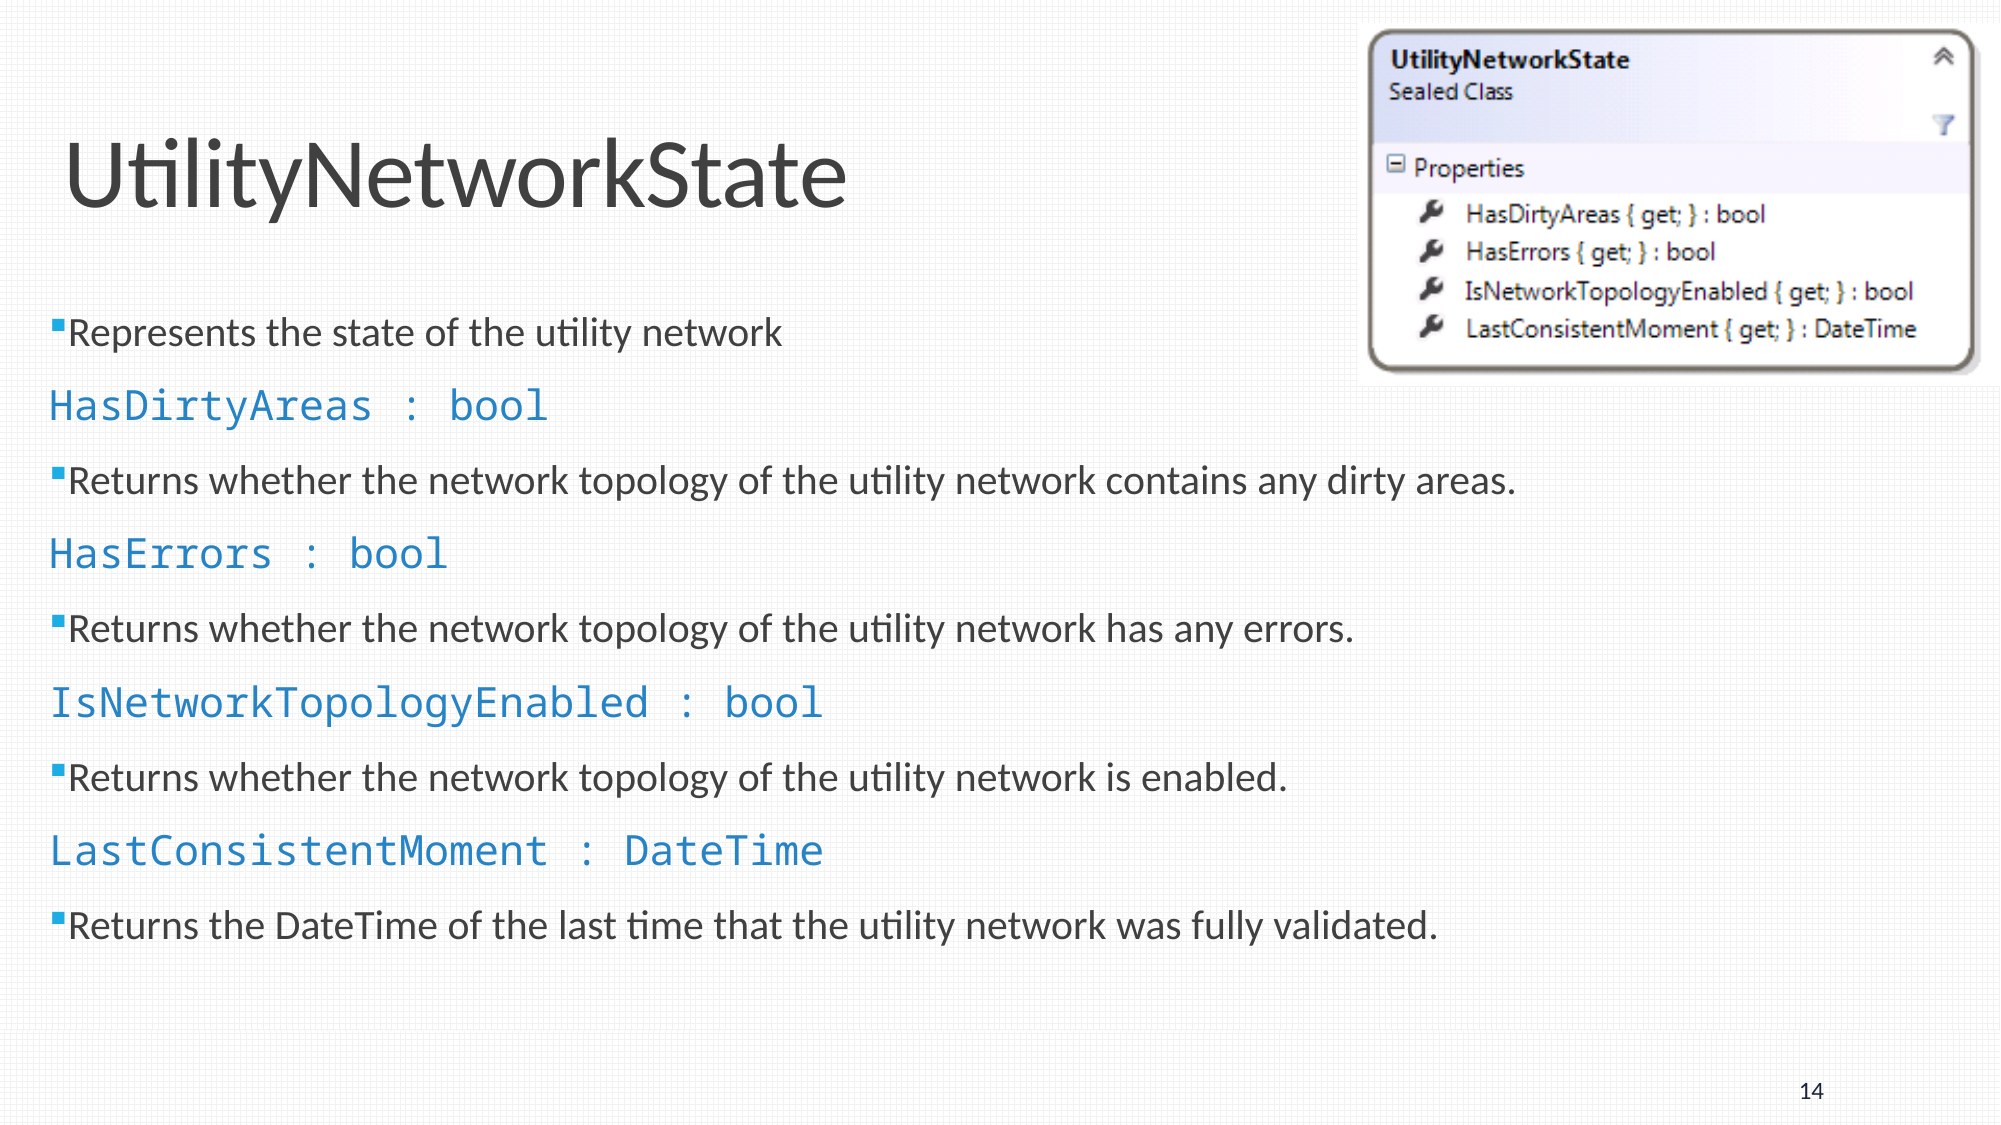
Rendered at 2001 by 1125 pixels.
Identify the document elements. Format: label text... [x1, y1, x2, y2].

list Represents the state of the utility network HasDirtyAreas : bool Returns whether the network topology of the utility network contains any dirty areas. HasErrors : bool Returns whether the network topology of the utility network has any errors. IsNetworkTopologyEnabled : bool Returns whether the network topology of the utility network is enabled. LastConsistentMoment : DateTime Returns the DateTime of the last time that the utility network was fully validated. [48, 302, 1950, 1051]
picture [1357, 22, 2000, 387]
slide_number 14 [1624, 1059, 1840, 1120]
title UtilityNetworkState [48, 47, 1354, 236]
